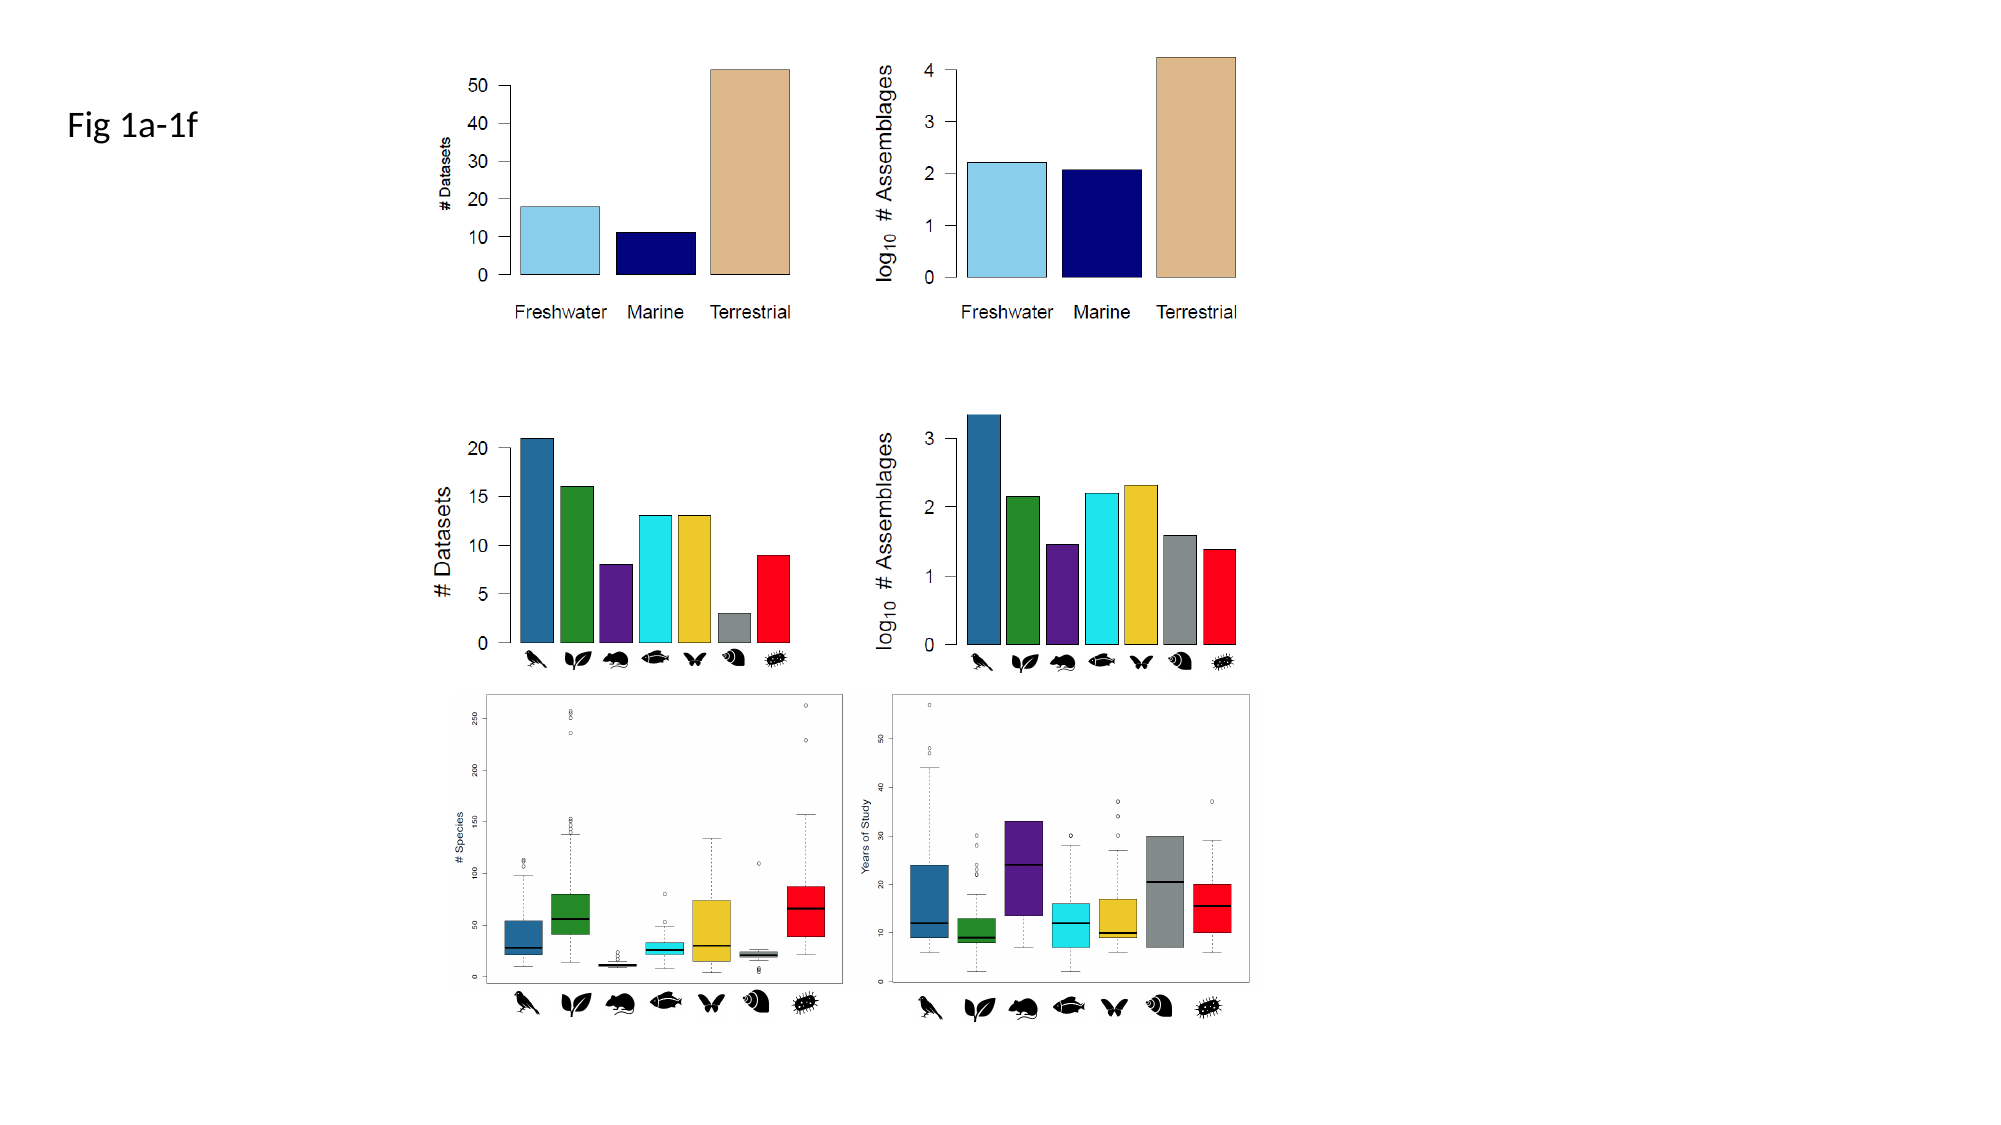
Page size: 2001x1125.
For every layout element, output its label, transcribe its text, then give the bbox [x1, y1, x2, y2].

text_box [384, 53, 1257, 674]
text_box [454, 688, 1259, 1023]
text_box Fig 1a-1f [52, 92, 227, 153]
